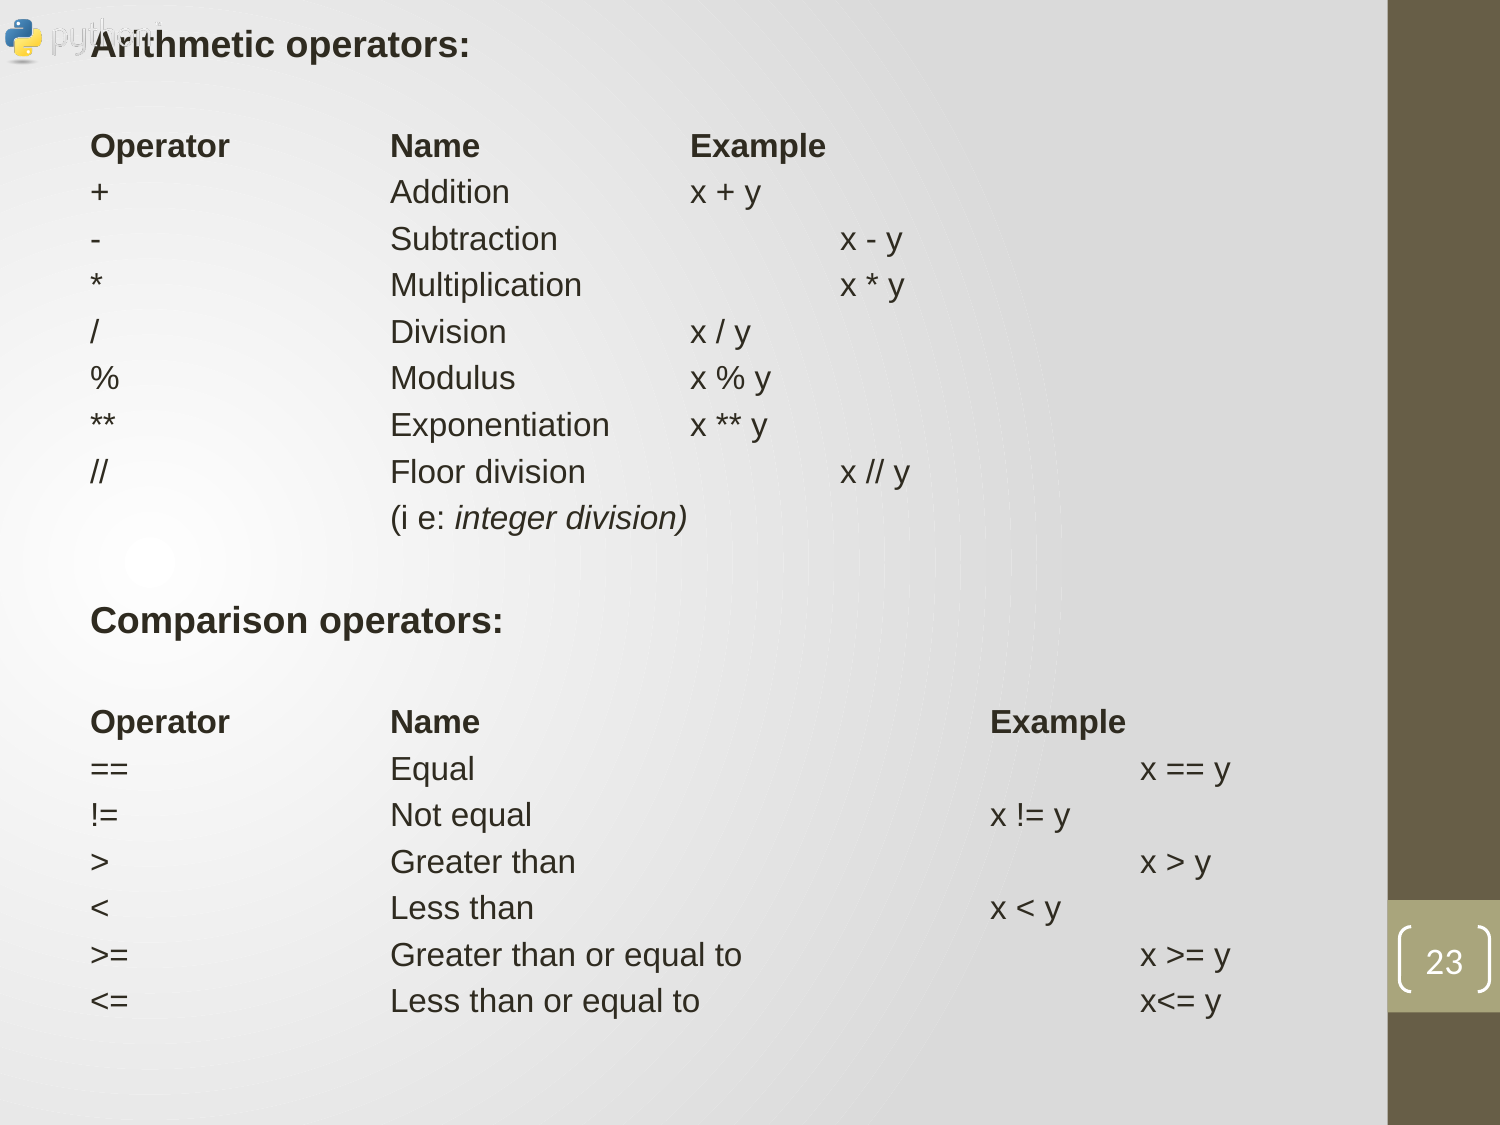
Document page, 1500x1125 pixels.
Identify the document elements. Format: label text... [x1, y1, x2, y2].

picture [0, 11, 190, 67]
slide_number 23 [1397, 925, 1492, 994]
list Arithmetic operators: Operator Name Example + Addition x + y - Subtraction x - y * Multiplication x * y / Division x / y % Modulus x % y ** Exponentiation x ** y // Floor division x // y (i e: integer division) Comparison operators: Operator Name Example == Equal x == y != Not equal x != y > Greater than x > y < Less than x < y >= Greater than or equal to x >= y <= Less than or equal to x<= y [75, 12, 1325, 1050]
